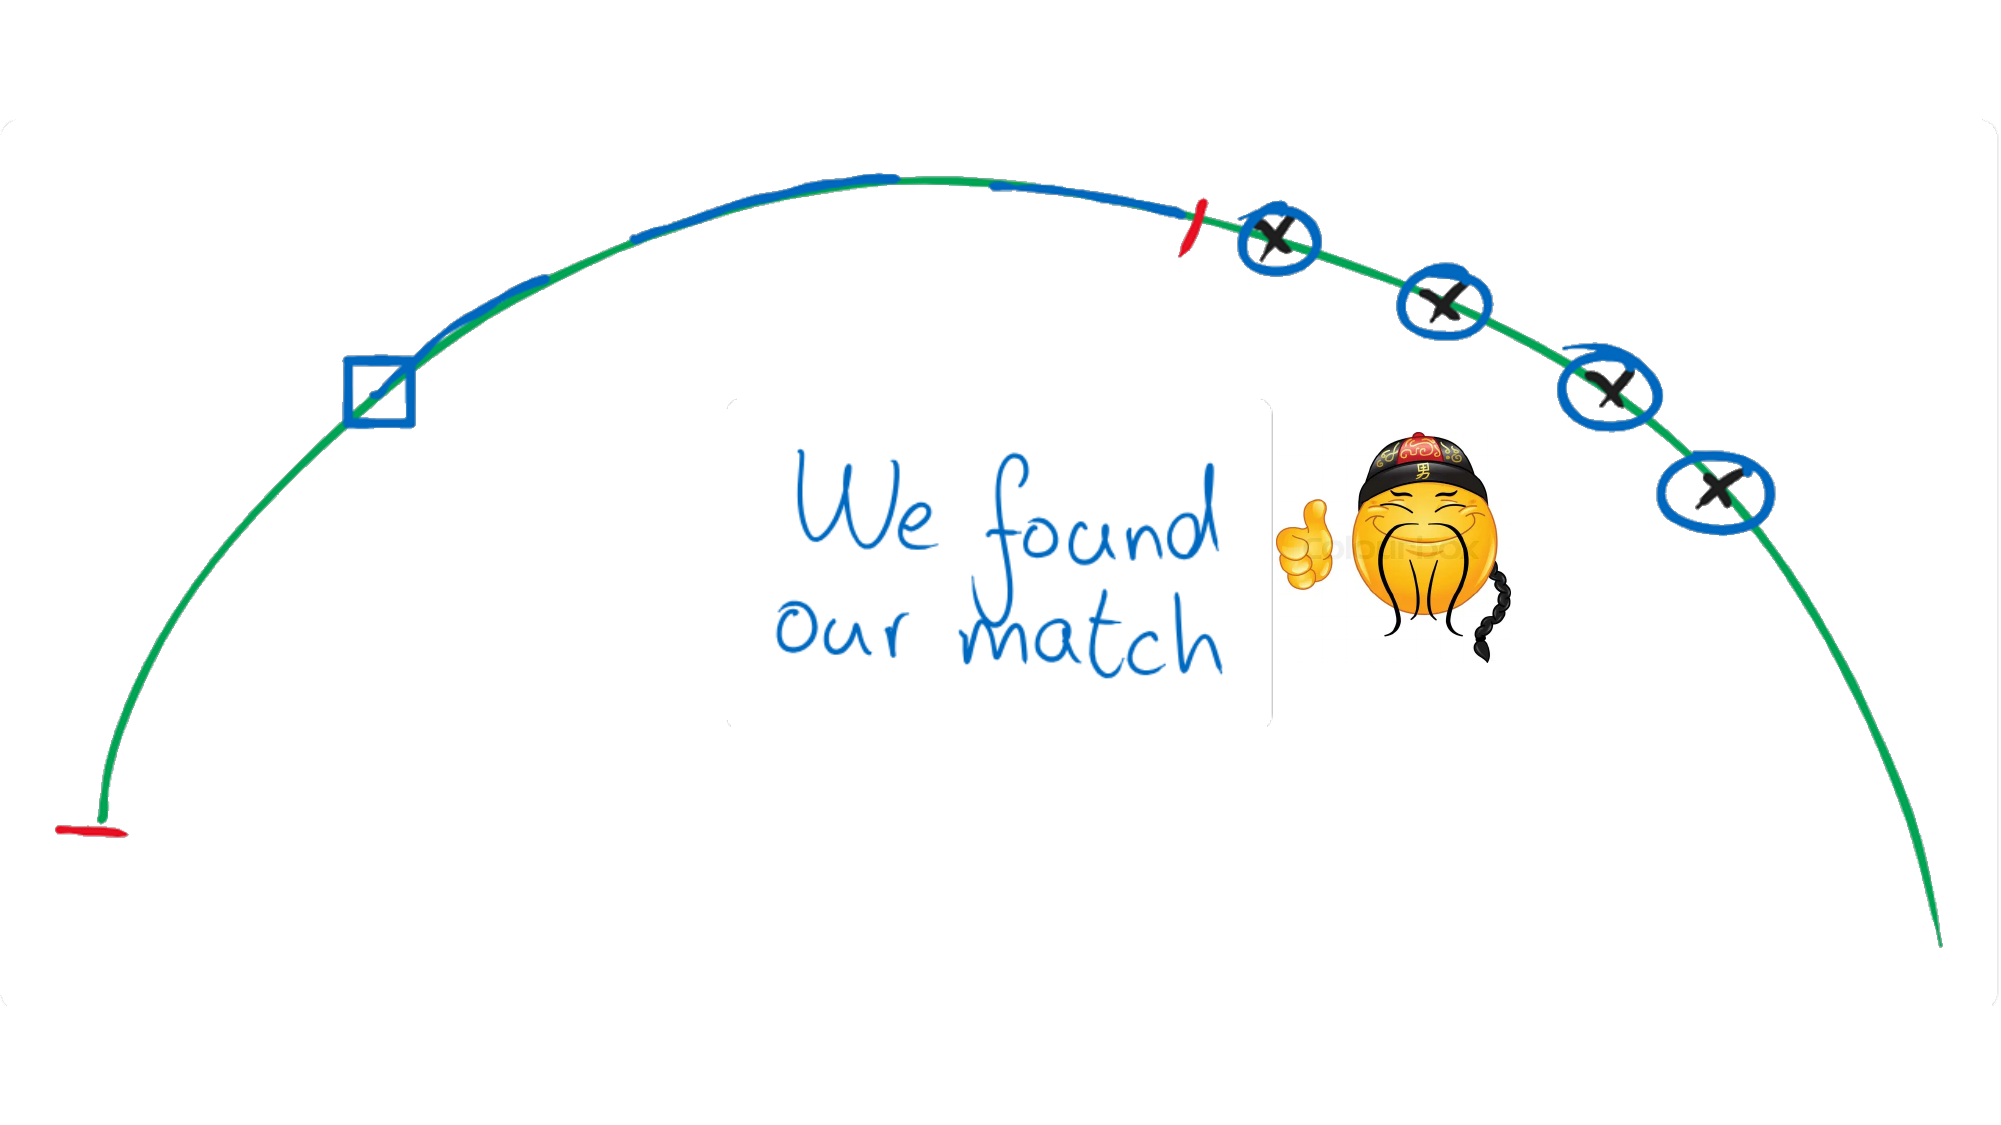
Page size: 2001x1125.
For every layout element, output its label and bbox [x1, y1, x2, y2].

picture [0, 118, 2000, 1007]
